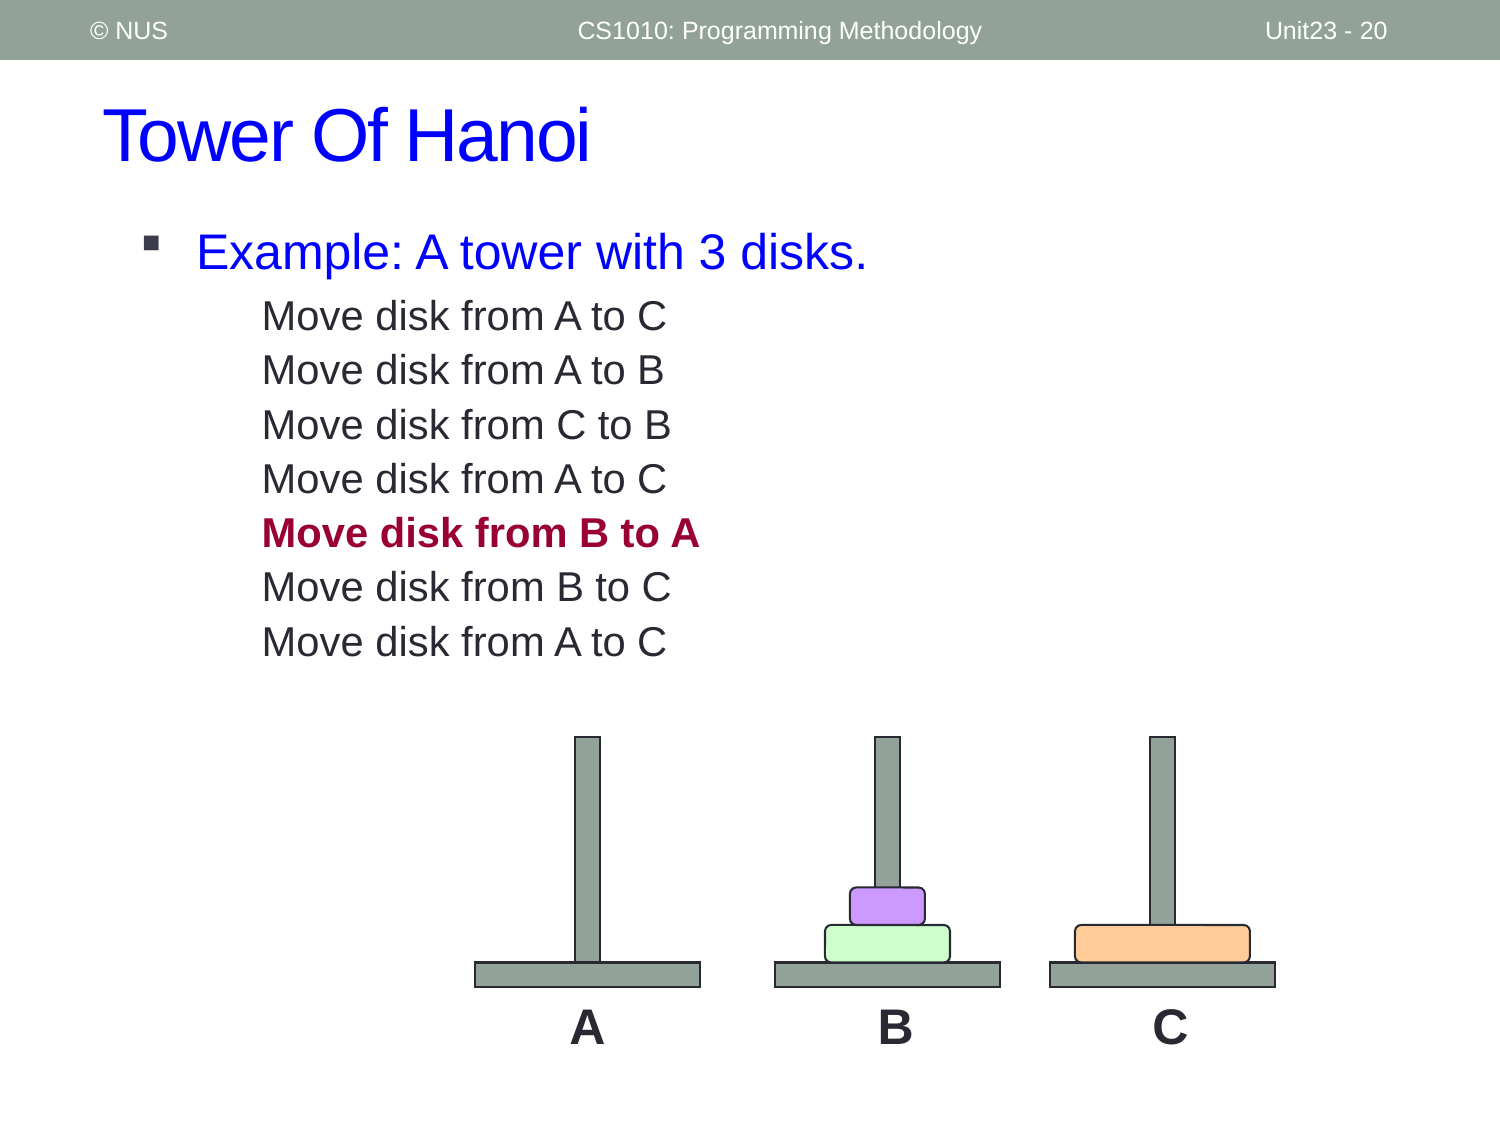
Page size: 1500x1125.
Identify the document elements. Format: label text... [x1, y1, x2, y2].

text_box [474, 737, 701, 988]
text_box C [1137, 996, 1200, 1063]
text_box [1049, 737, 1276, 988]
text_box Example: A tower with 3 disks. Move disk from A to C Move disk from A to B Move disk from C to B Move disk from A to C Move disk from B to A Move disk from B to C Move disk from A to C [125, 212, 1438, 1038]
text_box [774, 737, 1001, 988]
footer CS1010: Programming Methodology [562, 3, 1238, 57]
slide_number Unit23 - 20 [1250, 3, 1425, 57]
text_box B [862, 996, 929, 1063]
title Tower Of Hanoi [87, 62, 1463, 200]
slide_number © NUS [75, 3, 550, 57]
text_box A [549, 996, 625, 1063]
